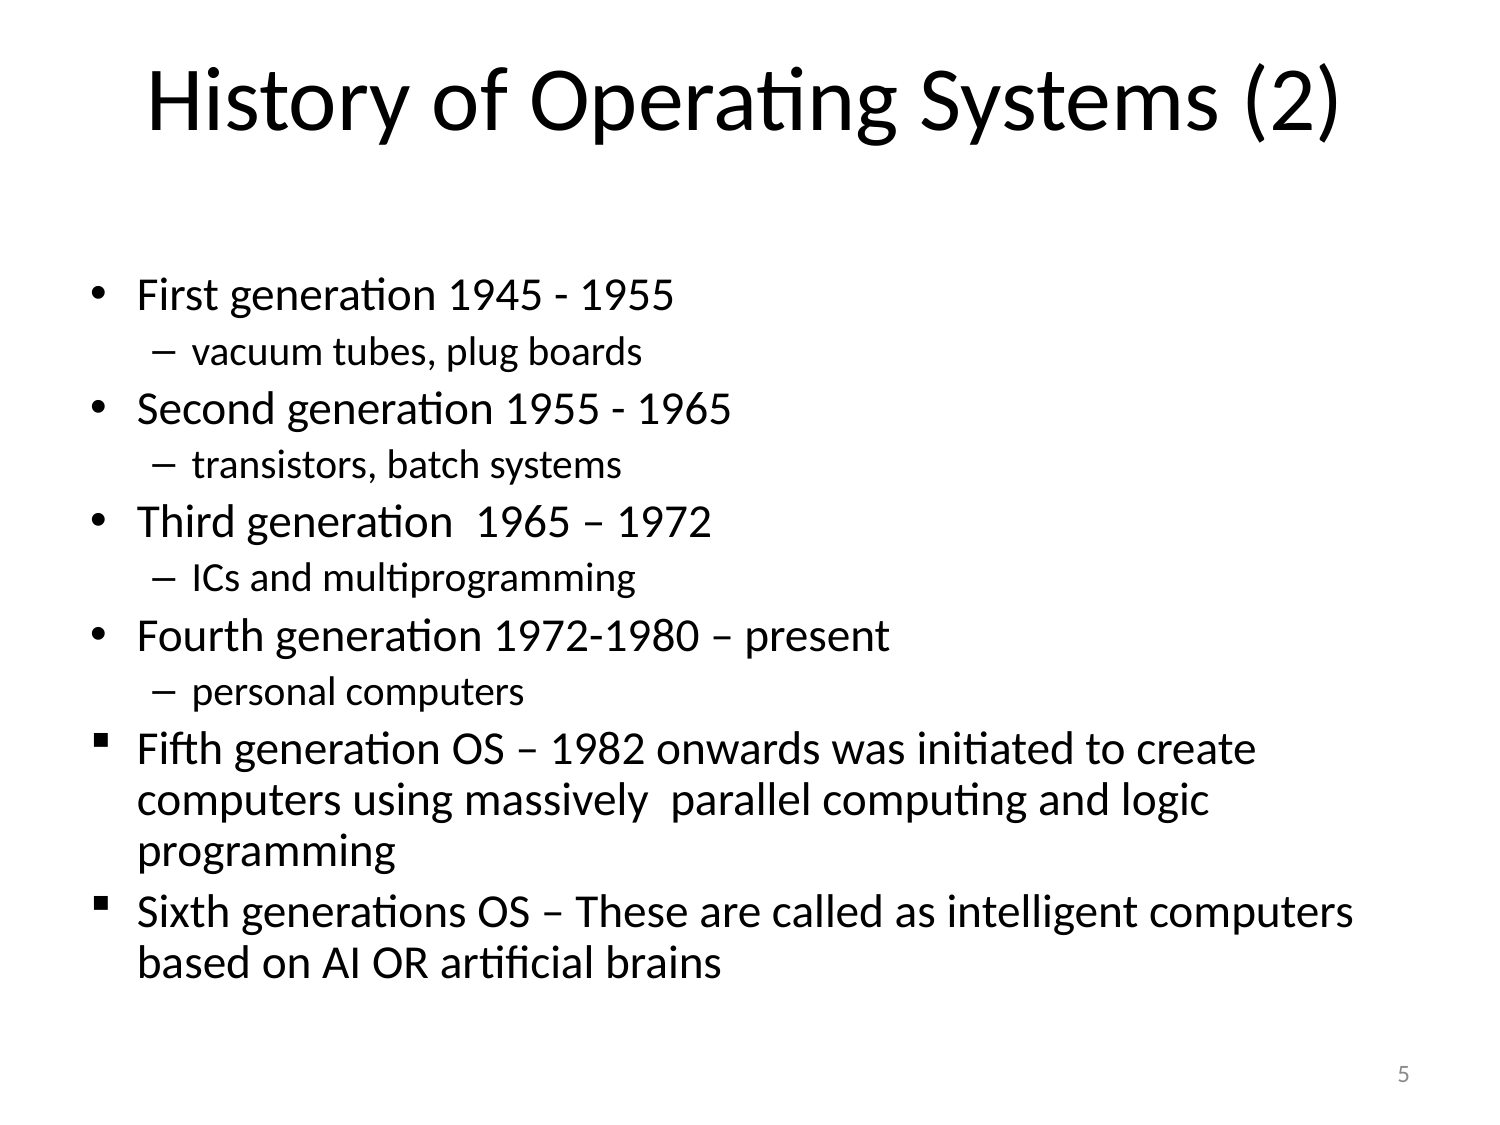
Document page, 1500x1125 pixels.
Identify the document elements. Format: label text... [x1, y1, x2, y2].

title History of Operating Systems (2) [107, 0, 1383, 188]
slide_number 5 [1074, 1042, 1425, 1103]
list First generation 1945 - 1955 vacuum tubes, plug boards Second generation 1955 - 1965 transistors, batch systems Third generation 1965 – 1972 ICs and multiprogramming Fourth generation 1972-1980 – present personal computers Fifth generation OS – 1982 onwards was initiated to create computers using massively parallel computing and logic programming Sixth generations OS – These are called as intelligent computers based on AI OR artificial brains [75, 262, 1425, 1005]
